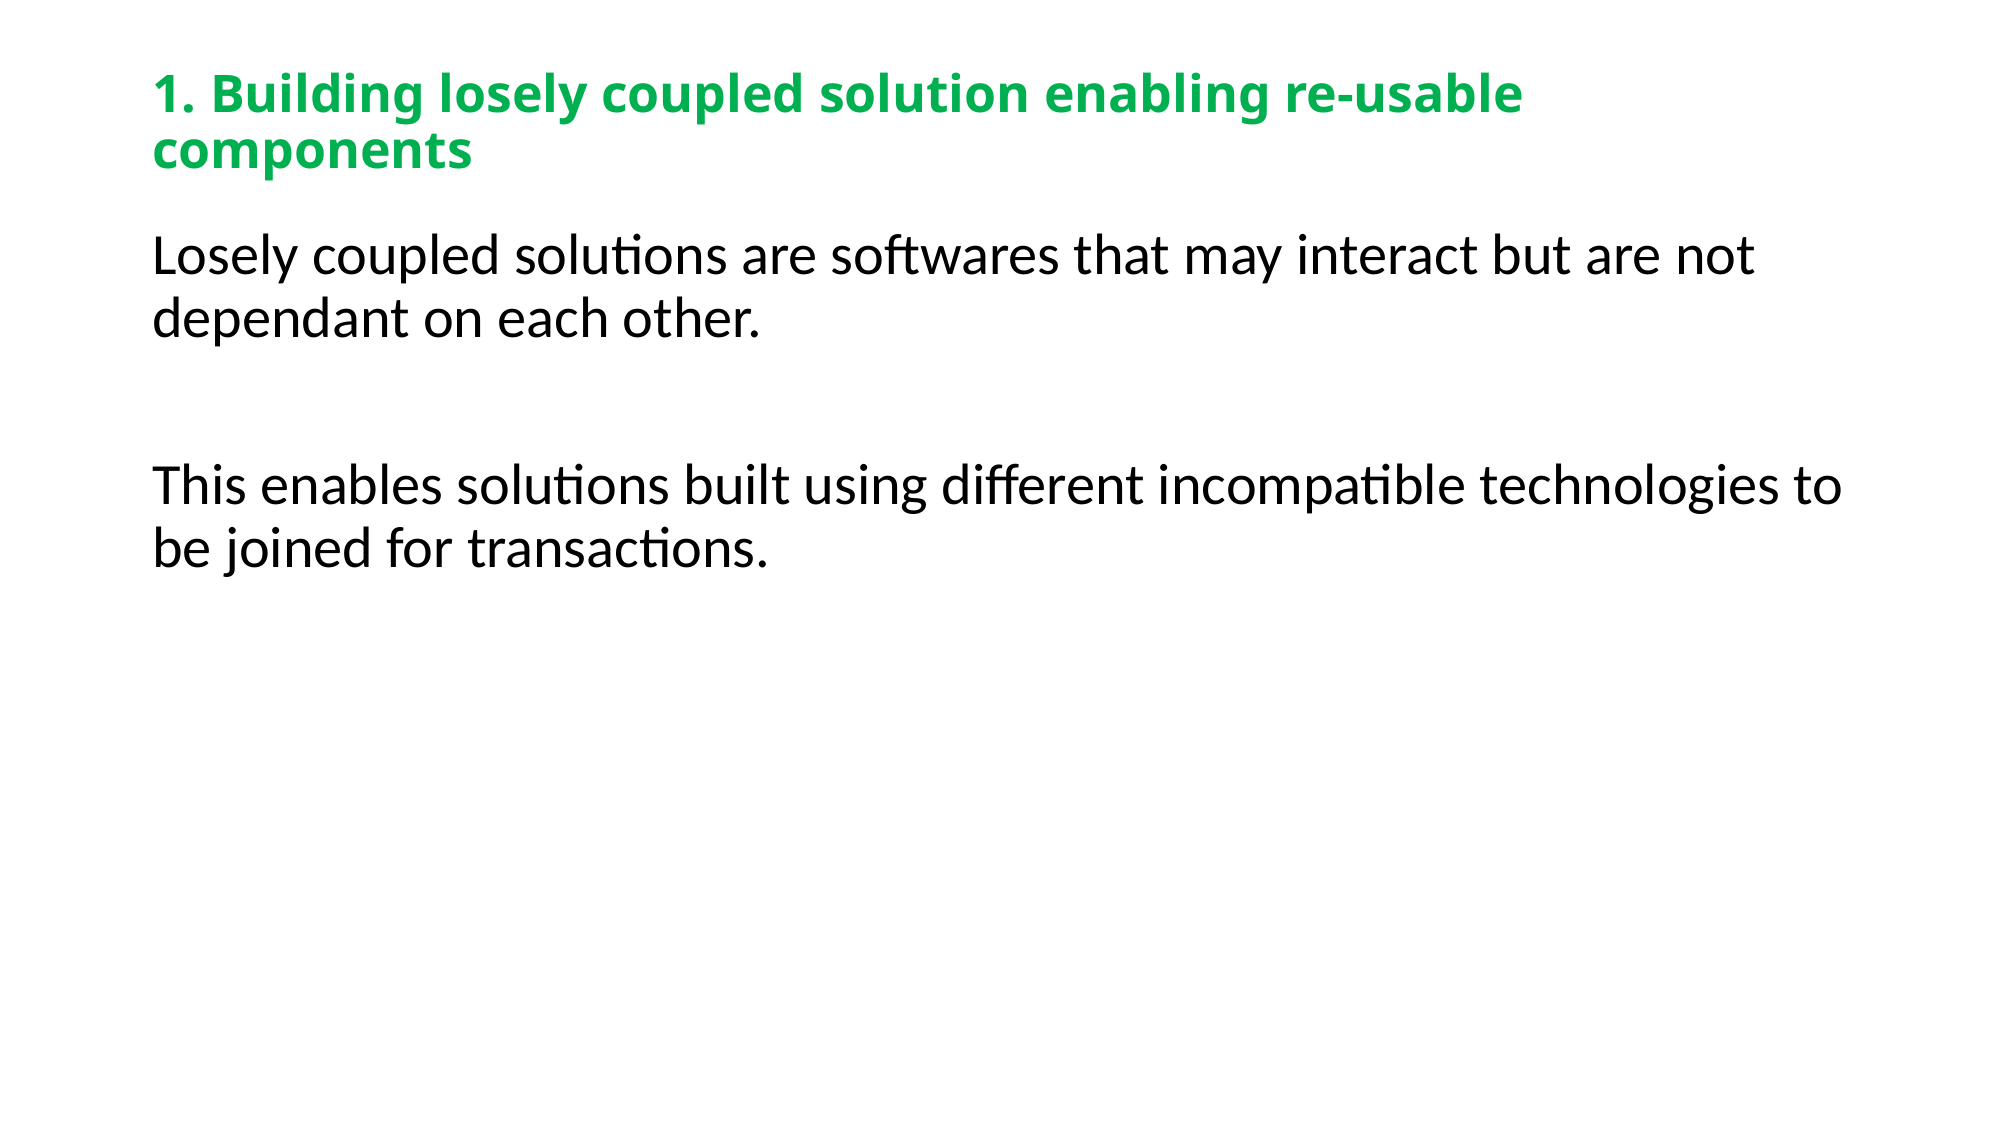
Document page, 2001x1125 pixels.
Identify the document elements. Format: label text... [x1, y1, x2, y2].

title 1. Building losely coupled solution enabling re-usable components [137, 60, 1863, 188]
list Losely coupled solutions are softwares that may interact but are not dependant on each other. This enables solutions built using different incompatible technologies to be joined for transactions. [137, 216, 1863, 1014]
